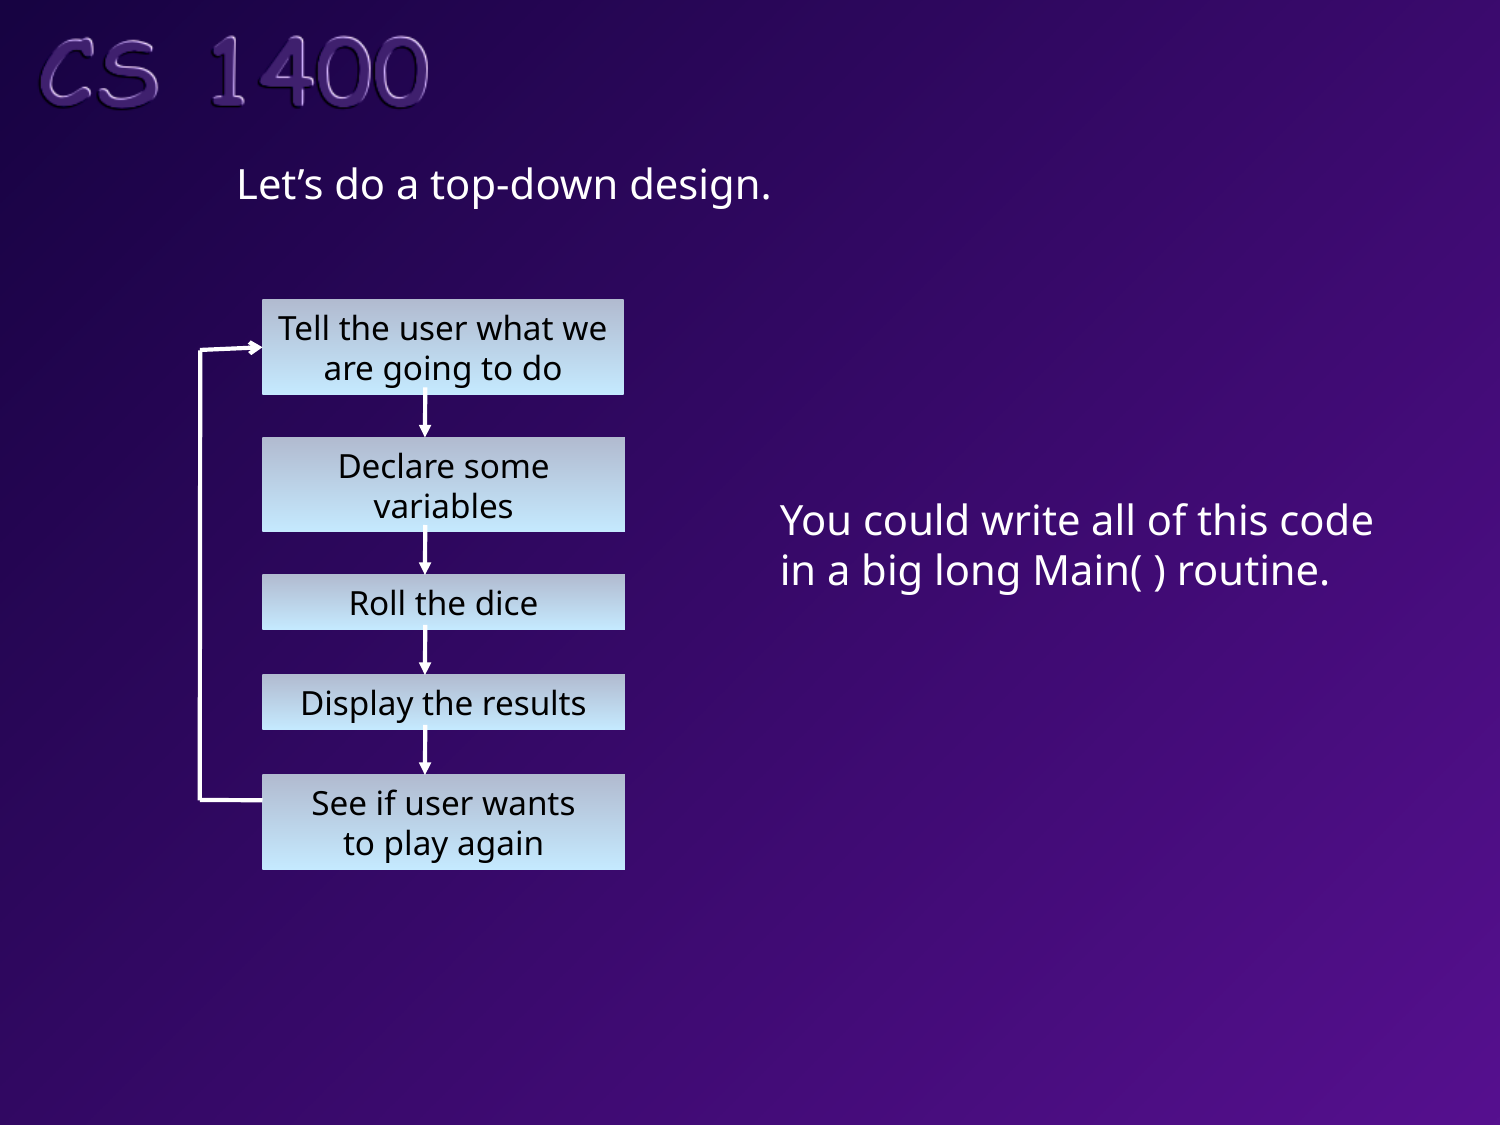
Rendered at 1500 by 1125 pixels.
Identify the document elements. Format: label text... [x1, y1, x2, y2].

text_box You could write all of this code in a big long Main( ) routine. [765, 486, 1390, 602]
picture [0, 0, 1500, 1125]
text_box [199, 347, 263, 351]
picture [202, 576, 423, 798]
text_box Roll the dice [262, 574, 625, 630]
text_box See if user wants to play again [262, 774, 625, 870]
text_box Let’s do a top-down design. [221, 149, 787, 215]
text_box Display the results [262, 674, 625, 730]
text_box Tell the user what we are going to do [262, 299, 624, 395]
text_box Declare some variables [262, 437, 625, 532]
picture [203, 351, 424, 574]
